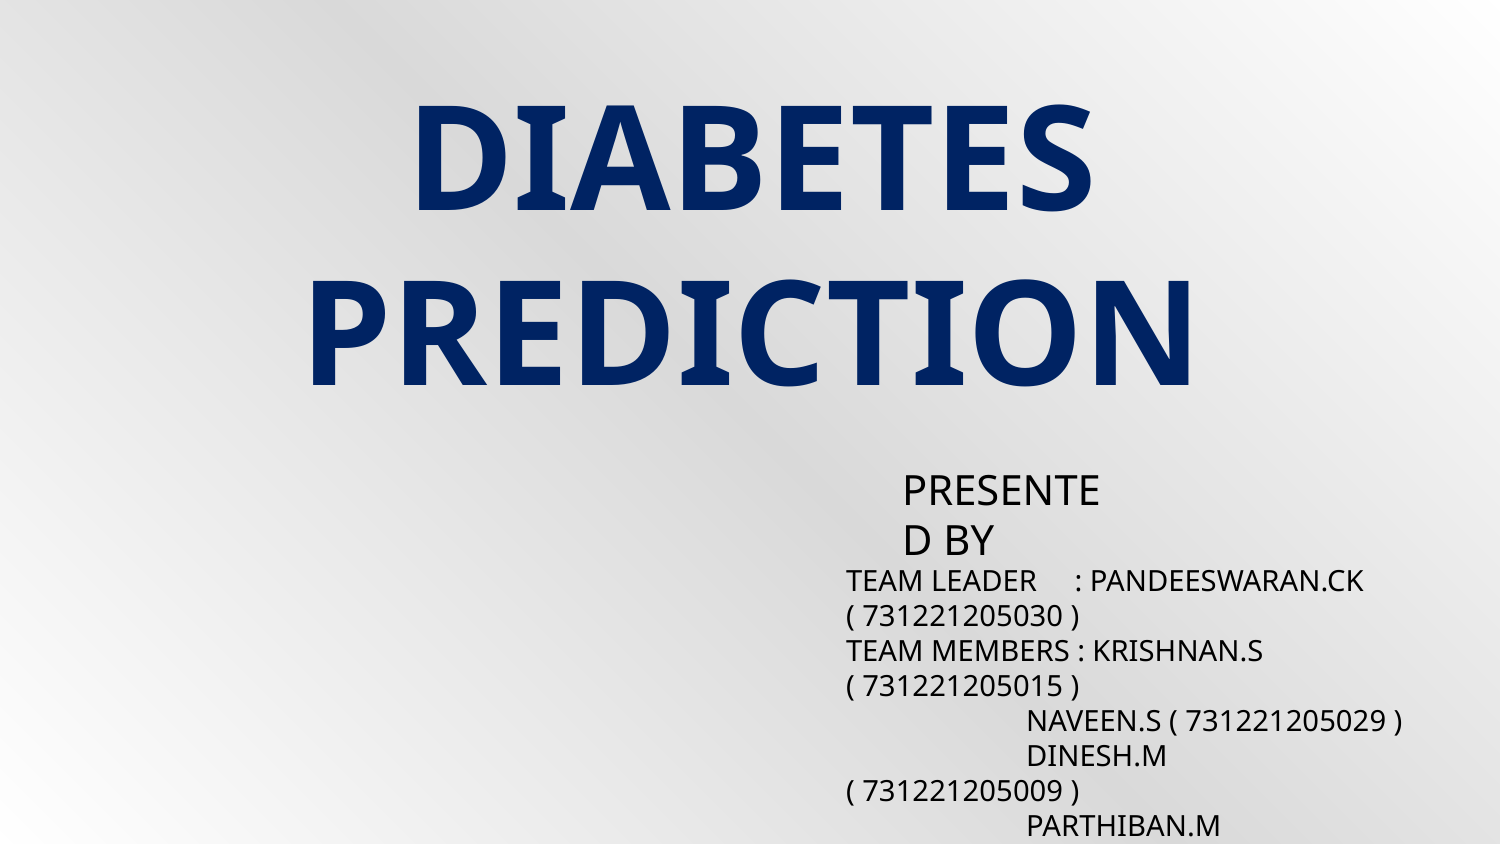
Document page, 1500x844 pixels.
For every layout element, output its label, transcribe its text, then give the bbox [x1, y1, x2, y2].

text_box PRESENTED BY [887, 456, 1125, 554]
text_box TEAM LEADER : PANDEESWARAN.CK ( 731221205030 ) TEAM MEMBERS : KRISHNAN.S ( 731221205015 ) NAVEEN.S ( 731221205029 ) DINESH.M ( 731221205009 ) PARTHIBAN.M (731221205031) [831, 554, 1419, 844]
title DIABETES PREDICTION [174, 59, 1329, 430]
